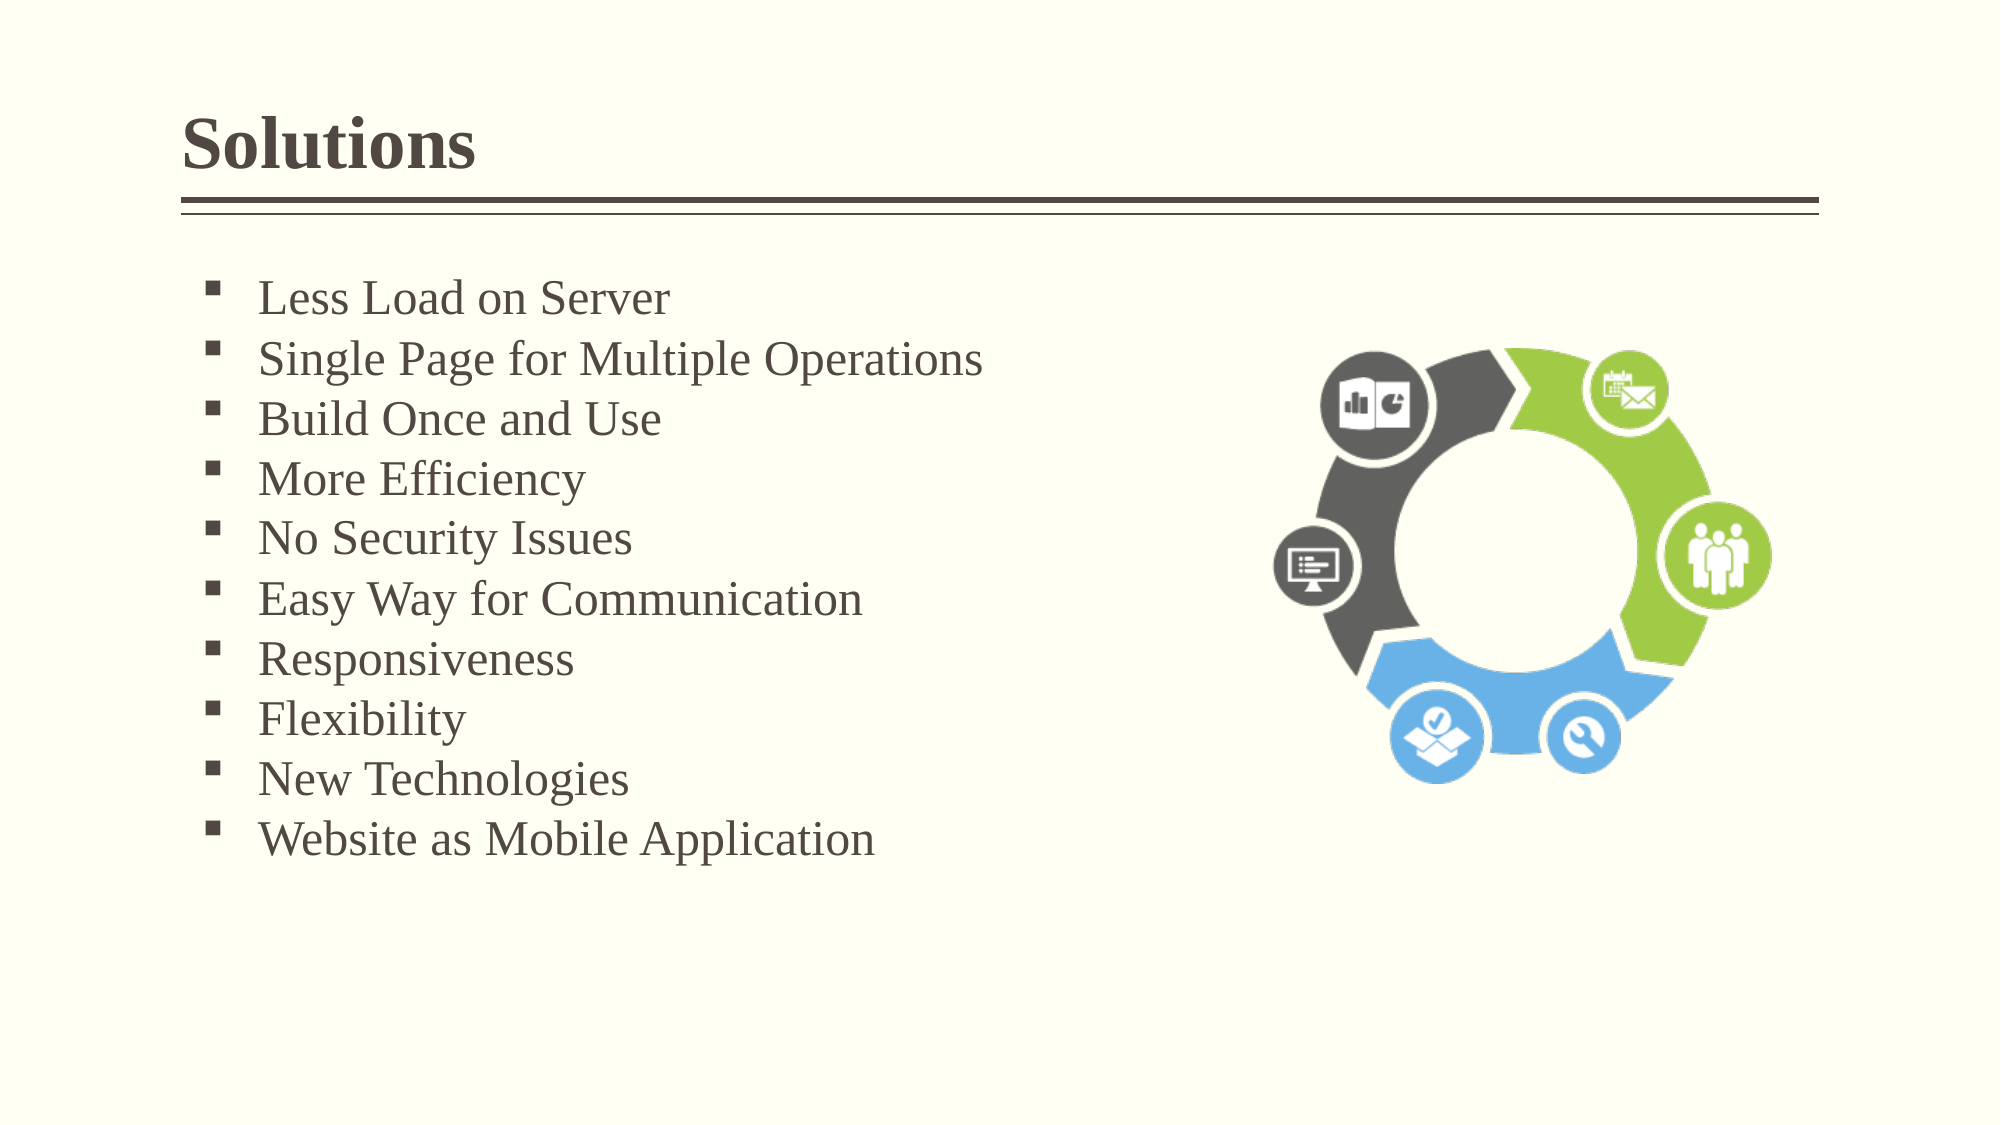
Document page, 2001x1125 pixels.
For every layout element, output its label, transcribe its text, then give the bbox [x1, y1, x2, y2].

text_box Less Load on Server Single Page for Multiple Operations Build Once and Use More Efficiency No Security Issues Easy Way for Communication Responsiveness Flexibility New Technologies Website as Mobile Application [186, 257, 1172, 873]
picture [1269, 348, 1776, 788]
title Solutions [181, 12, 1819, 193]
